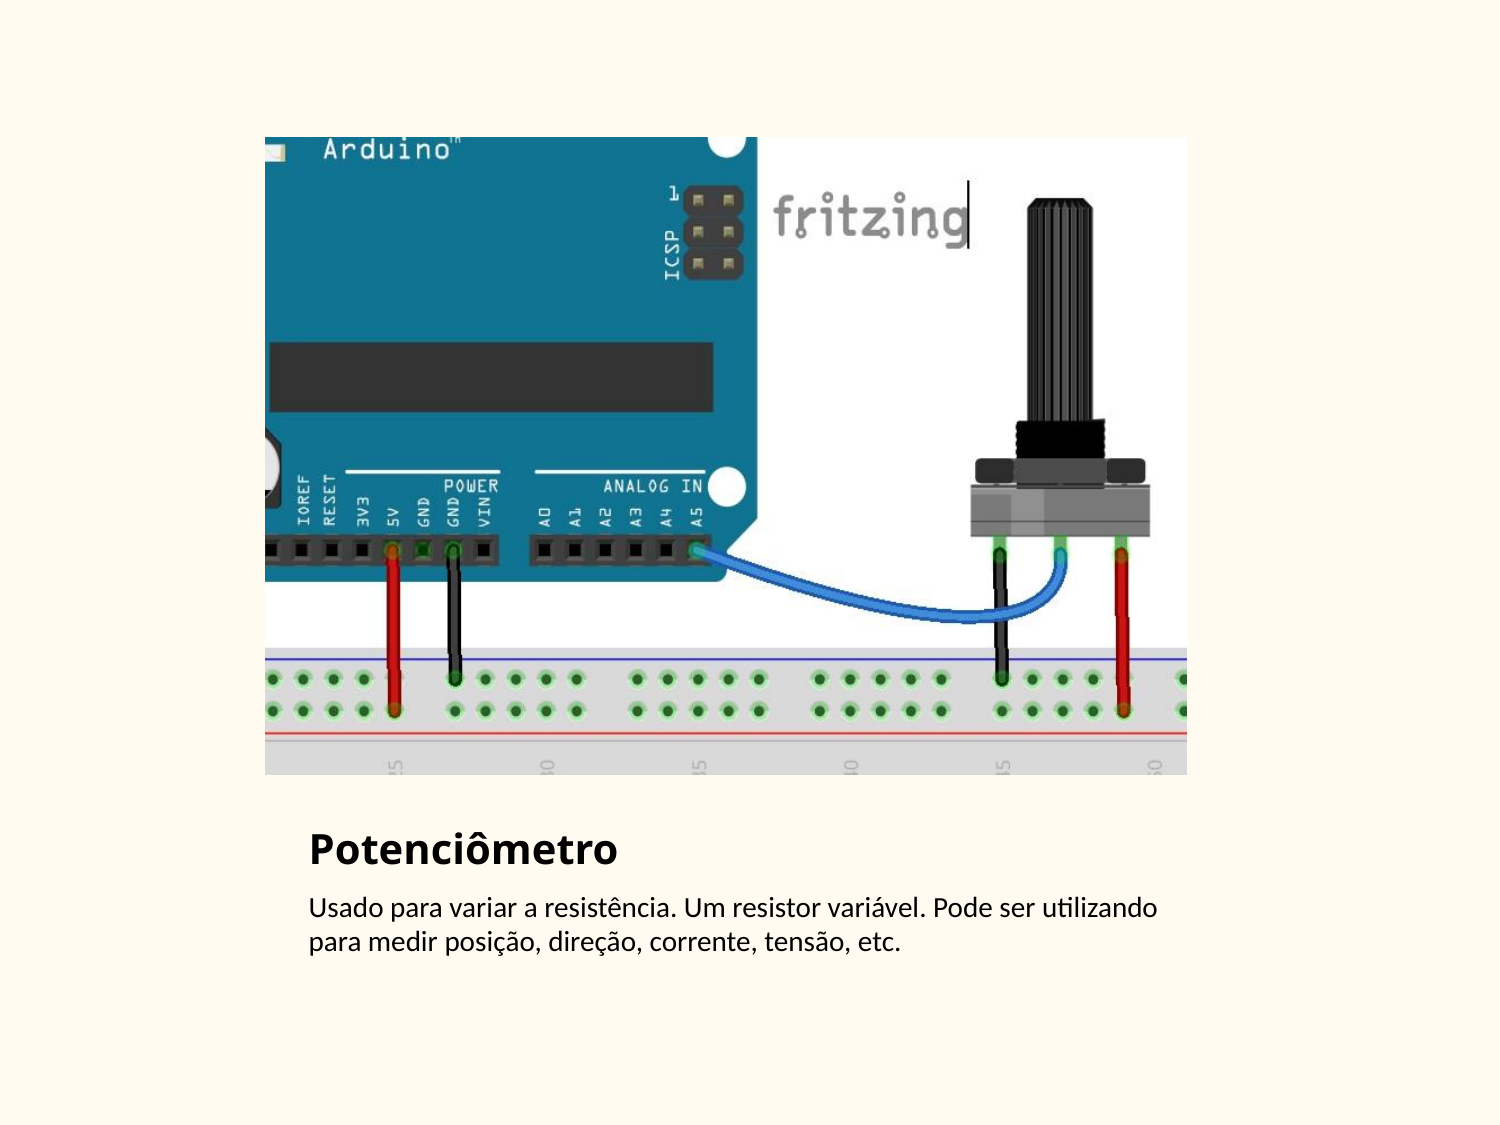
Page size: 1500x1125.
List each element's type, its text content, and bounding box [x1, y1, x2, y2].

text_box Usado para variar a resistência. Um resistor variável. Pode ser utilizando para medir posição, direção, corrente, tensão, etc. [294, 880, 1194, 1013]
picture [265, 136, 1188, 776]
text_box Potenciômetro [294, 787, 1194, 880]
